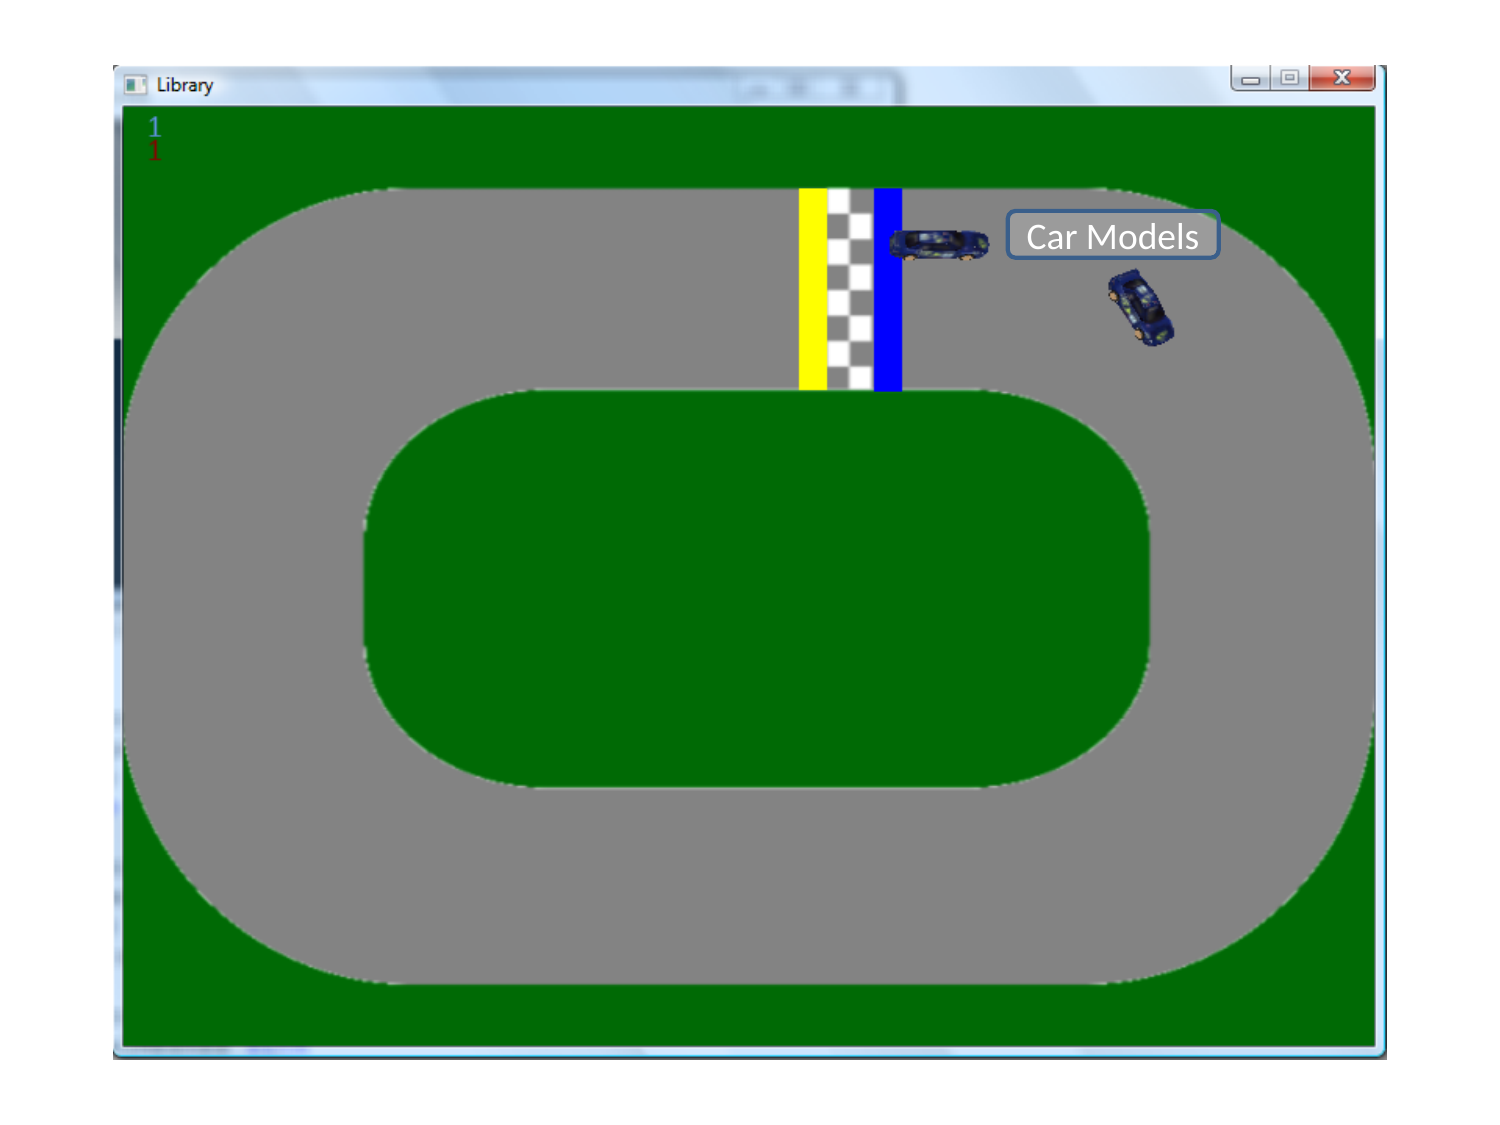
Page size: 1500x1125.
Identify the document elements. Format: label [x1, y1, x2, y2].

picture [112, 65, 1387, 1060]
